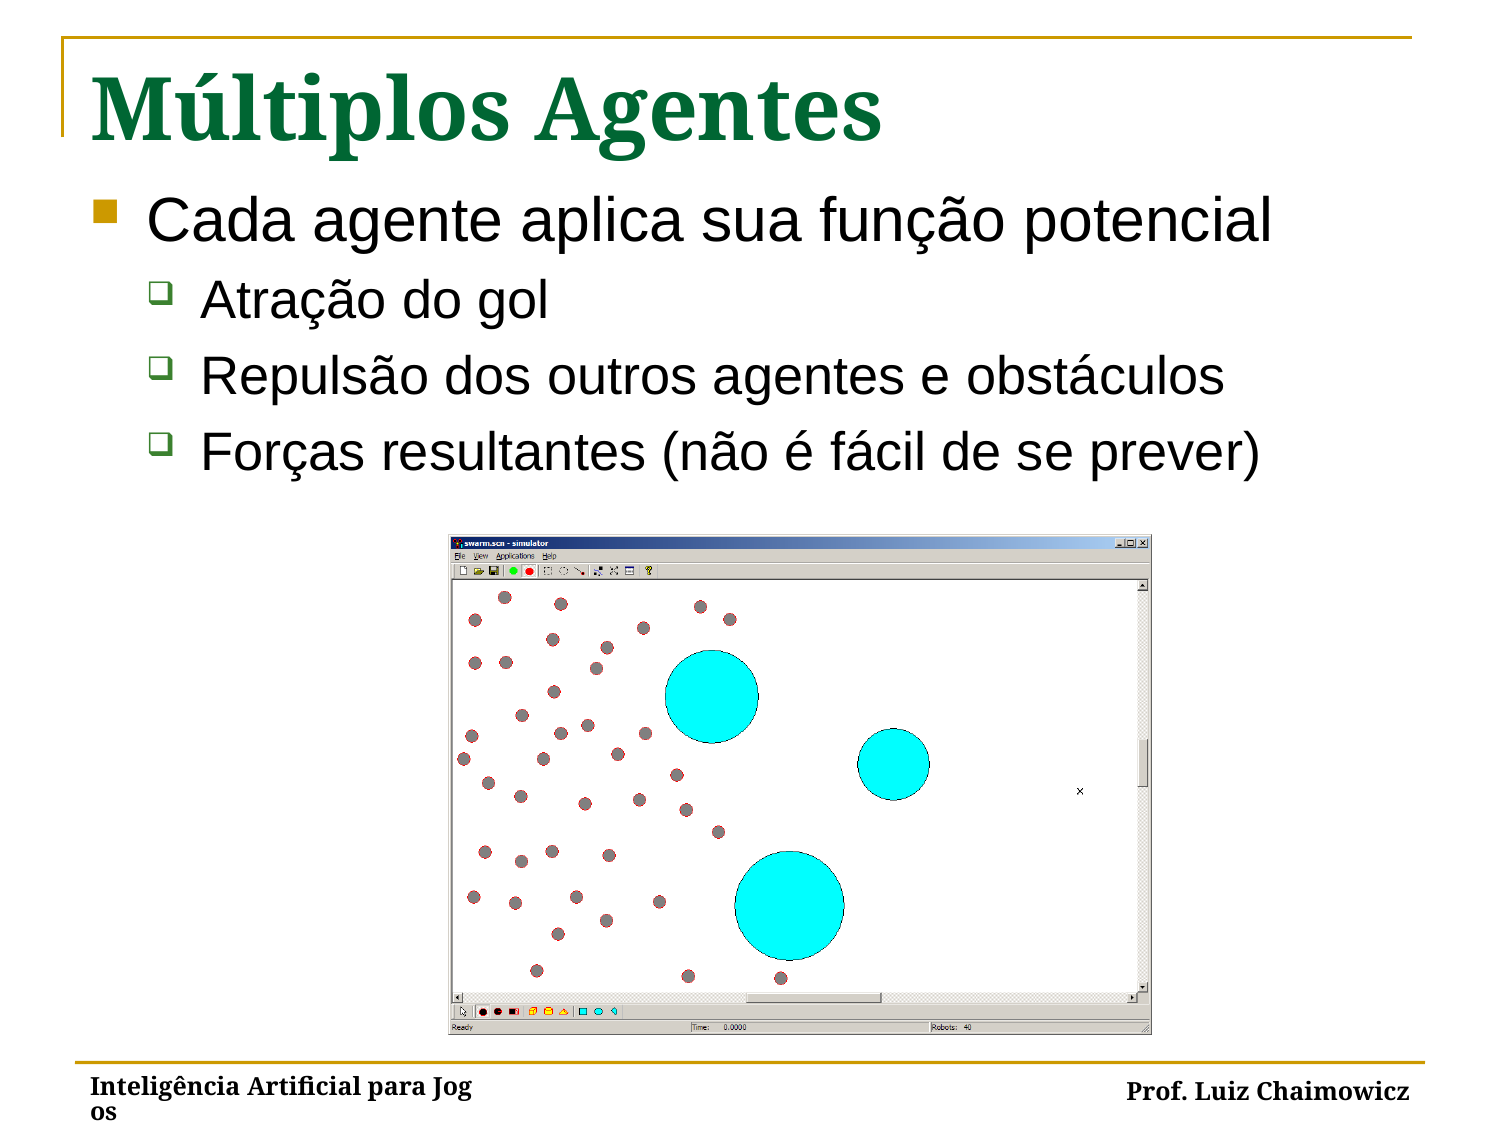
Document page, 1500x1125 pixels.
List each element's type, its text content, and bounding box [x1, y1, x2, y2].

list Cada agente aplica sua função potencial Atração do gol Repulsão dos outros agentes e obstáculos Forças resultantes (não é fácil de se prever) [74, 171, 1426, 1038]
picture [448, 534, 1152, 1035]
title Múltiplos Agentes [74, 45, 1426, 171]
footer Inteligência Artificial para Jogos [74, 1074, 501, 1113]
